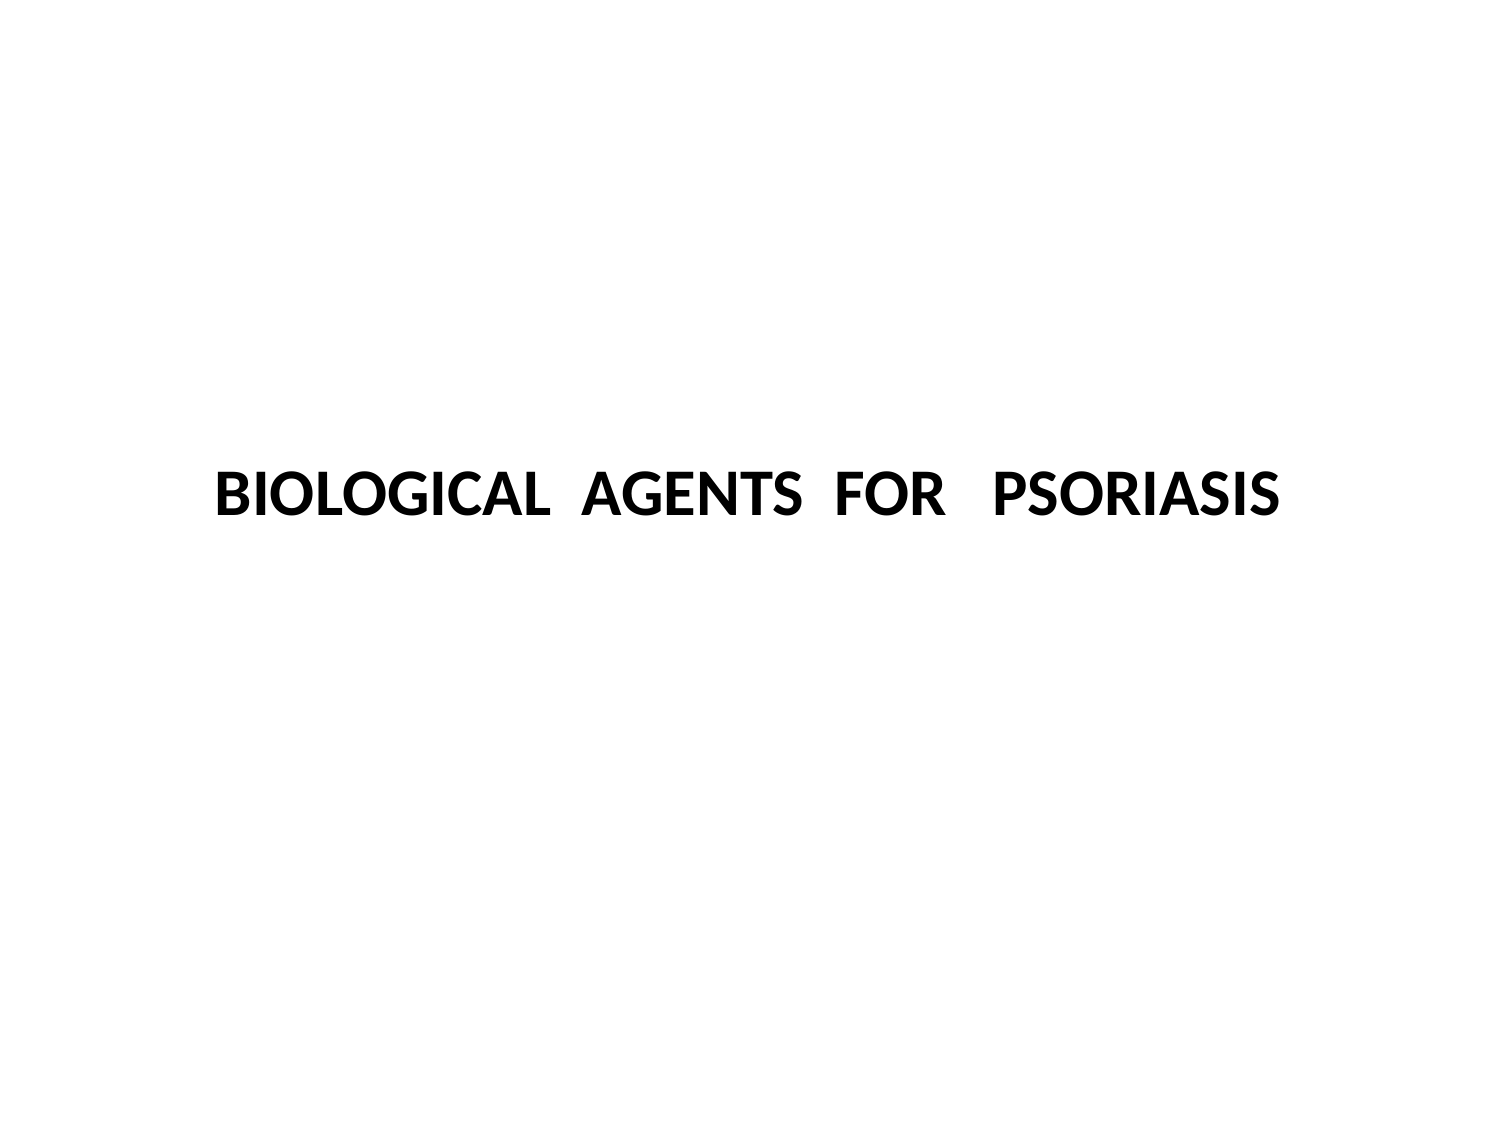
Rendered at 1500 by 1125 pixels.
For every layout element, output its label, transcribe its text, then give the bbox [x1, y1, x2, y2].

text_box BIOLOGICAL AGENTS FOR PSORIASIS [200, 441, 1300, 537]
